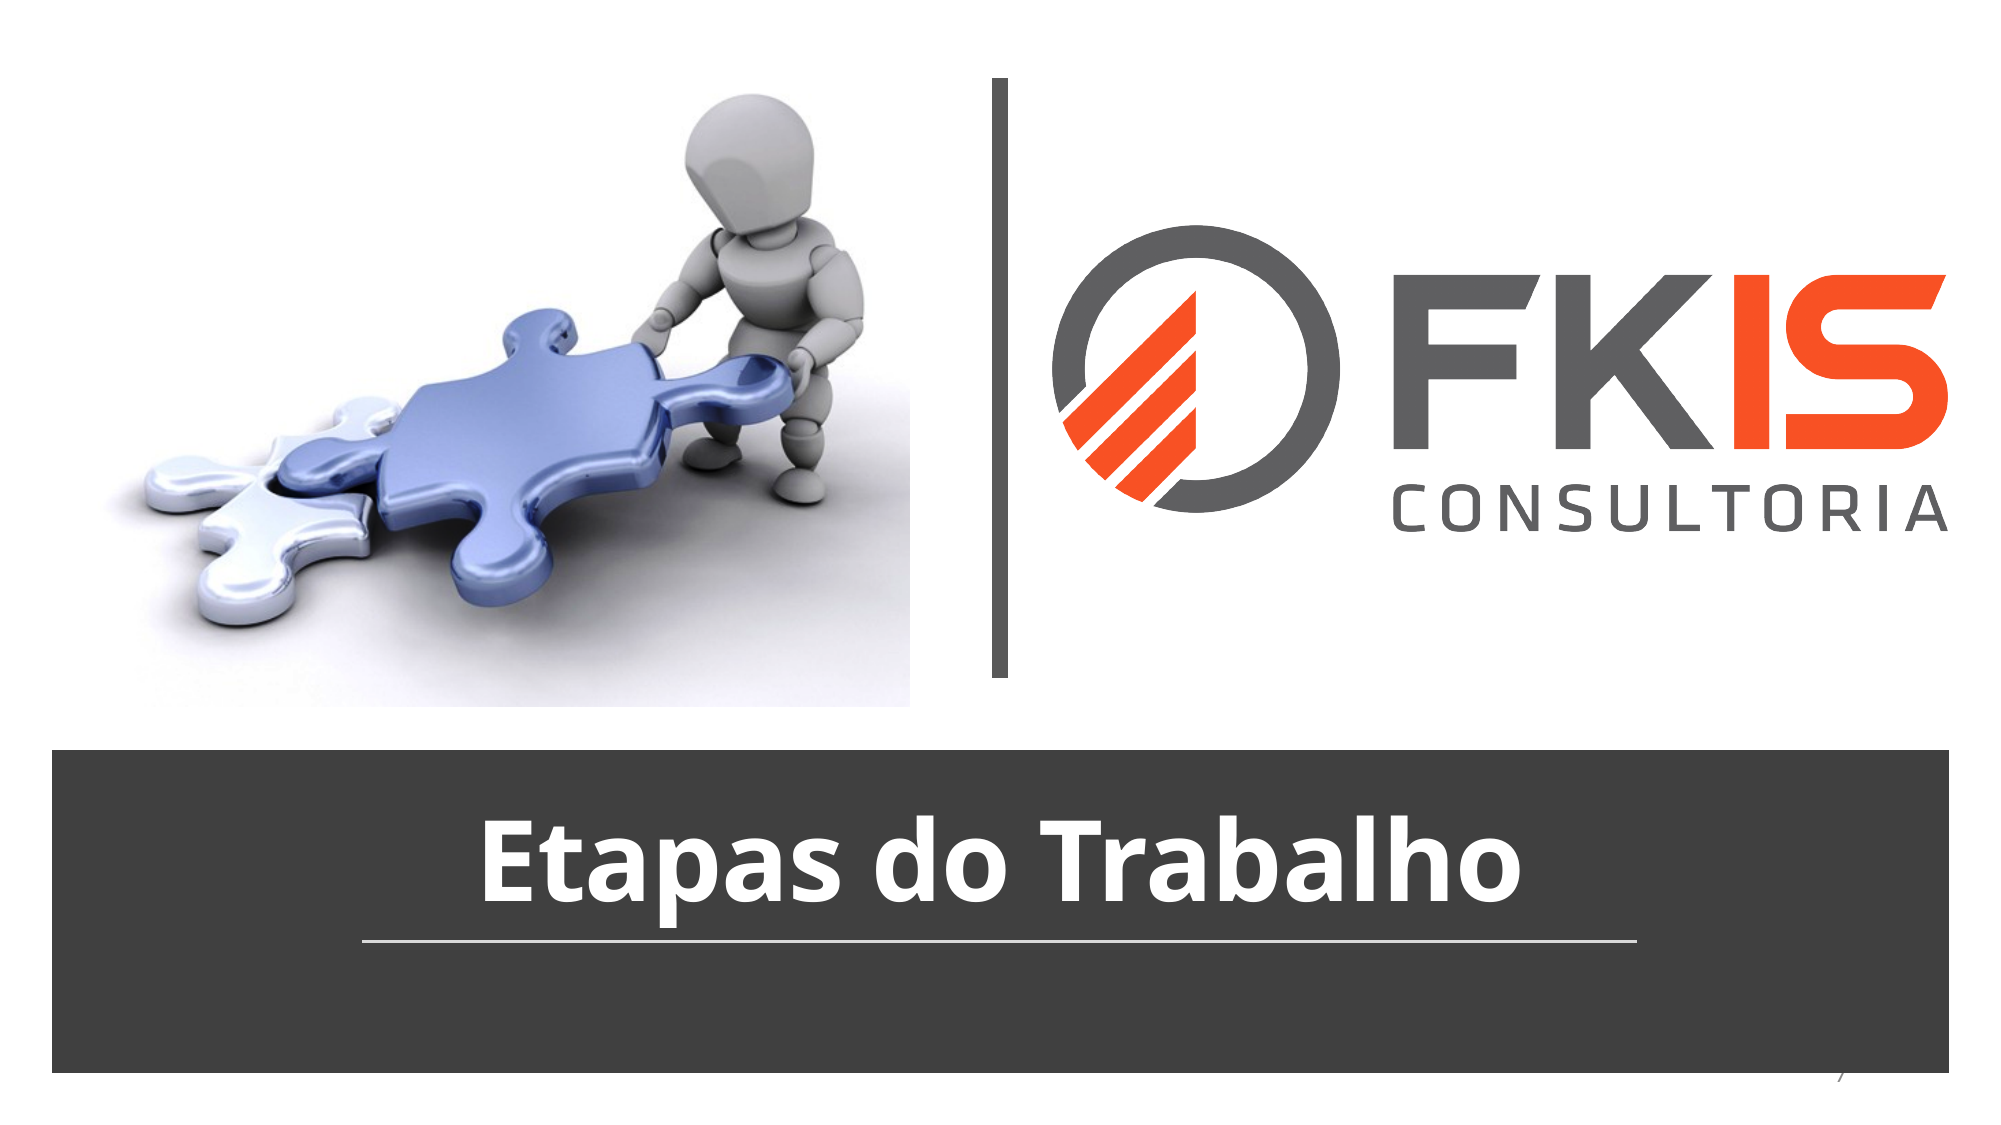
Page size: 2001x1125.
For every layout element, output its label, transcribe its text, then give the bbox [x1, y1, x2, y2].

text_box Etapas do Trabalho [86, 780, 1914, 933]
picture [90, 50, 910, 707]
text_box [61, 759, 1939, 1064]
slide_number 7 [1412, 1042, 1863, 1103]
picture [1052, 225, 1948, 532]
